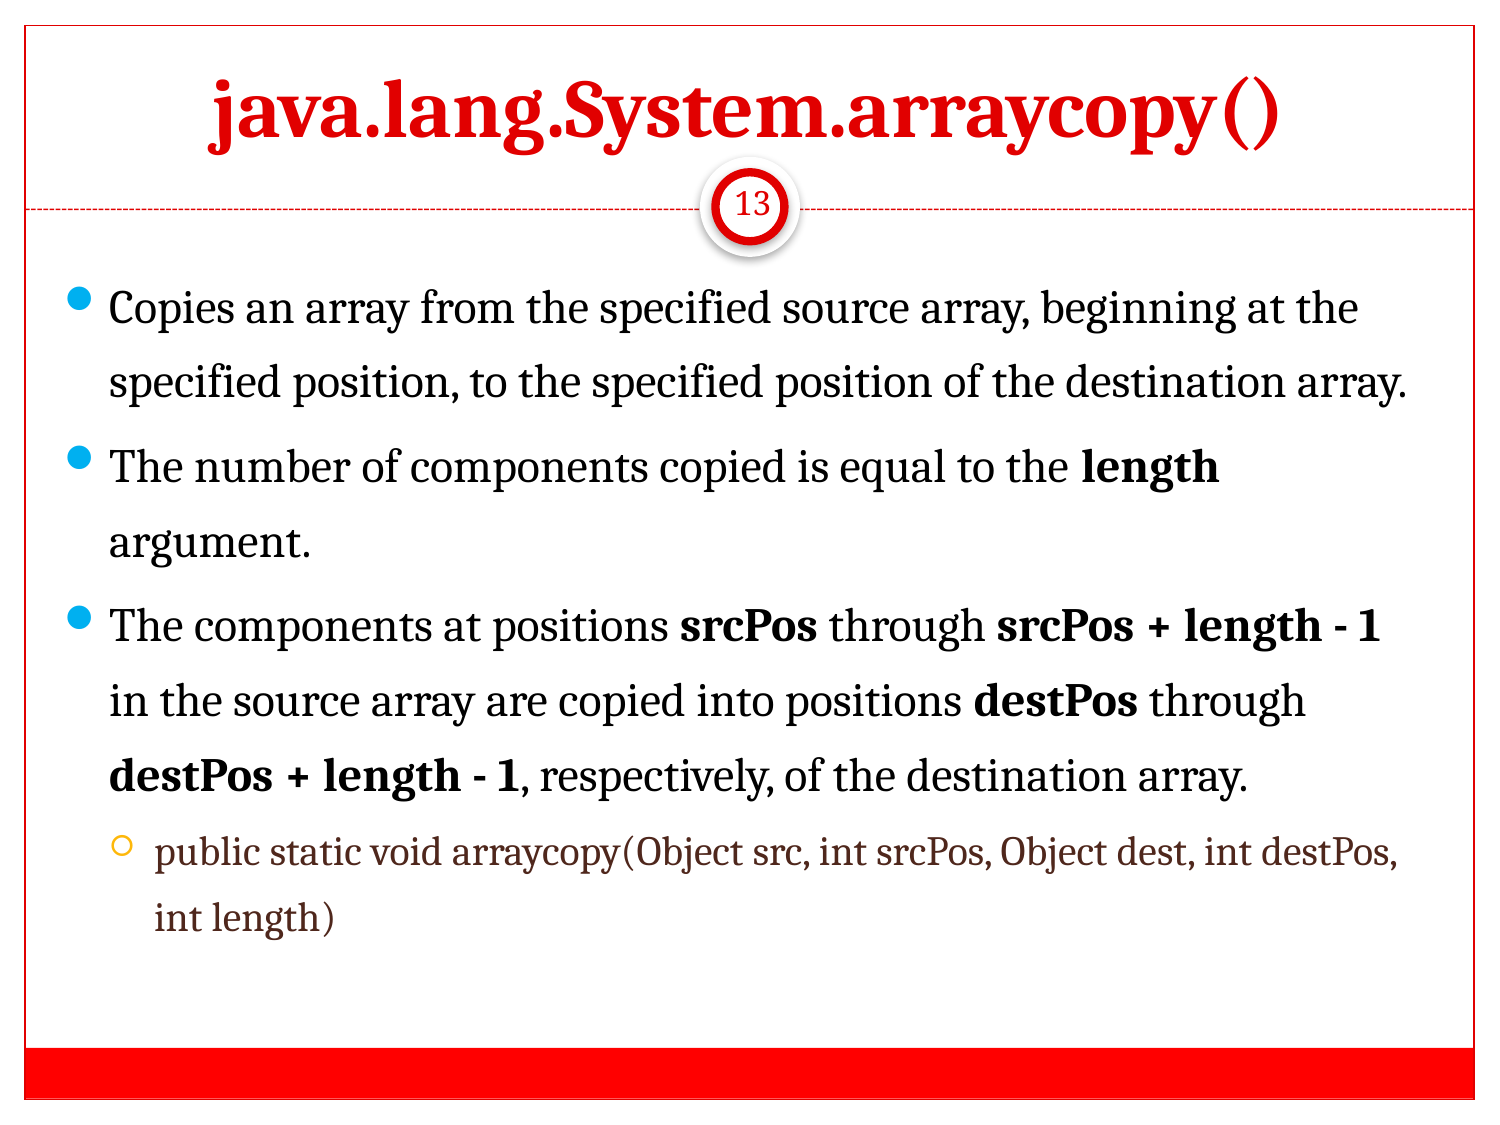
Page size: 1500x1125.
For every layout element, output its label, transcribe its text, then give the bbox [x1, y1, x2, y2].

title java.lang.System.arraycopy() [49, 37, 1450, 162]
list Copies an array from the specified source array, beginning at the specified position, to the specified position of the destination array. The number of components copied is equal to the length argument. The components at positions srcPos through srcPos + length - 1 in the source array are copied into positions destPos through destPos + length - 1, respectively, of the destination array. public static void arraycopy(Object src, int srcPos, Object dest, int destPos, int length) [49, 250, 1445, 1001]
slide_number 13 [715, 168, 791, 241]
